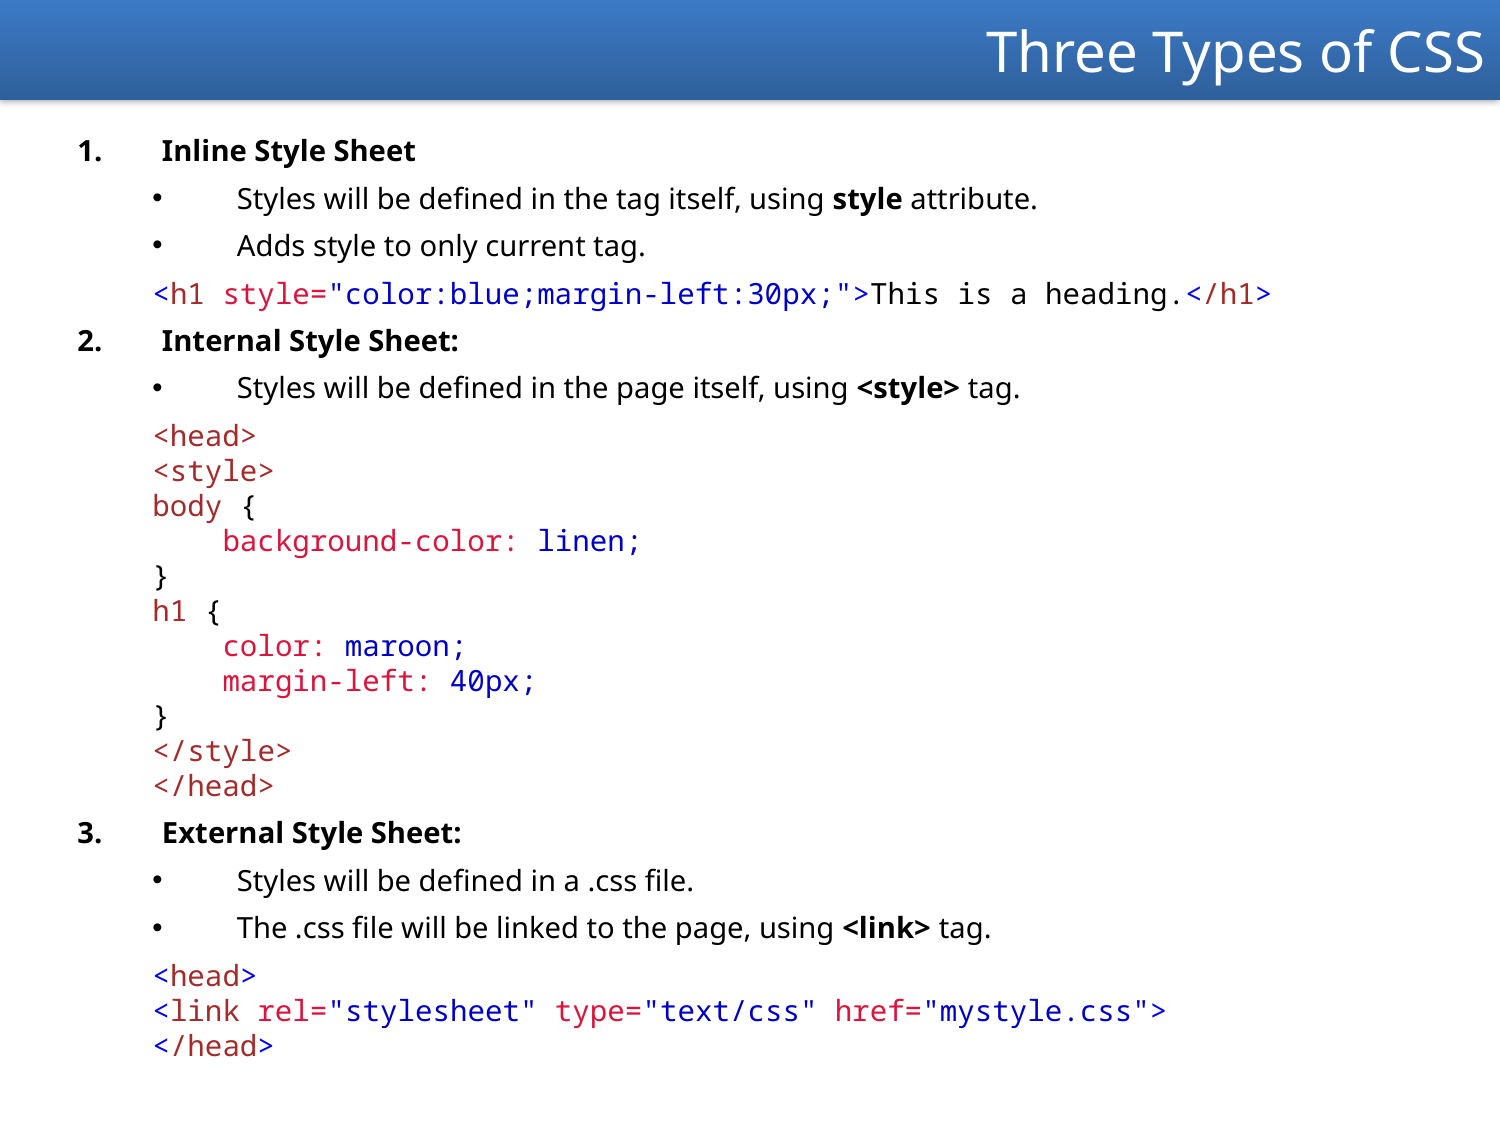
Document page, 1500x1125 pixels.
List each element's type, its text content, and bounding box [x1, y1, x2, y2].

text_box Three Types of CSS [0, 0, 1500, 100]
text_box Inline Style Sheet Styles will be defined in the tag itself, using style attribute. Adds style to only current tag. <h1 style="color:blue;margin-left:30px;">This is a heading.</h1> Internal Style Sheet: Styles will be defined in the page itself, using <style> tag. <head> <style> body { background-color: linen; } h1 { color: maroon; margin-left: 40px; } </style> </head> External Style Sheet: Styles will be defined in a .css file. The .css file will be linked to the page, using <link> tag. <head> <link rel="stylesheet" type="text/css" href="mystyle.css"> </head> [62, 124, 1450, 1025]
